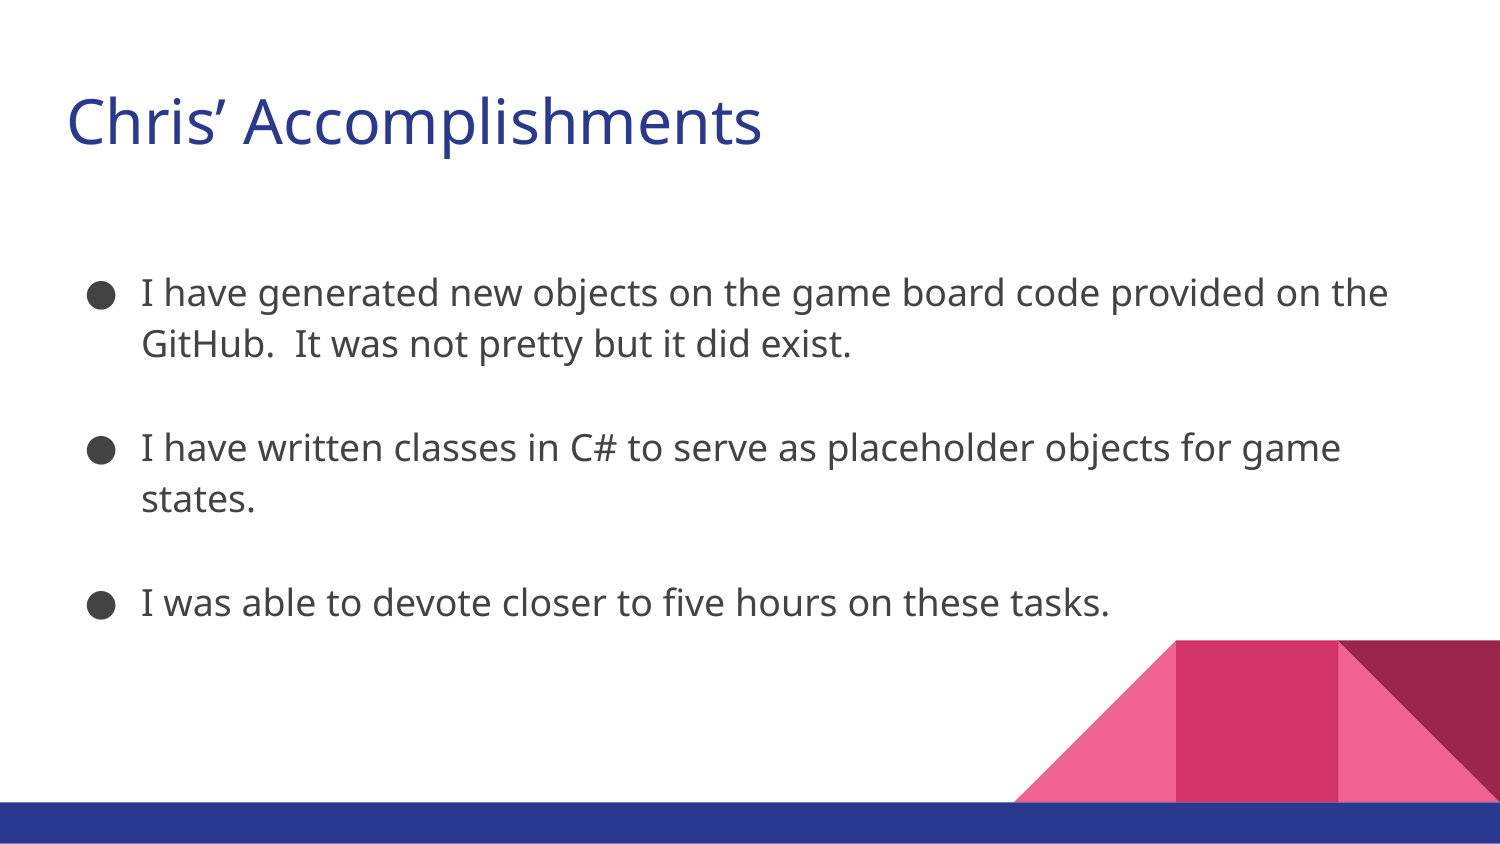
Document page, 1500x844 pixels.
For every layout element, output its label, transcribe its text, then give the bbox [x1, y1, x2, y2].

list I have generated new objects on the game board code provided on the GitHub. It was not pretty but it did exist. I have written classes in C# to serve as placeholder objects for game states. I was able to devote closer to five hours on these tasks. [51, 201, 1449, 750]
title Chris’ Accomplishments [51, 67, 1449, 167]
